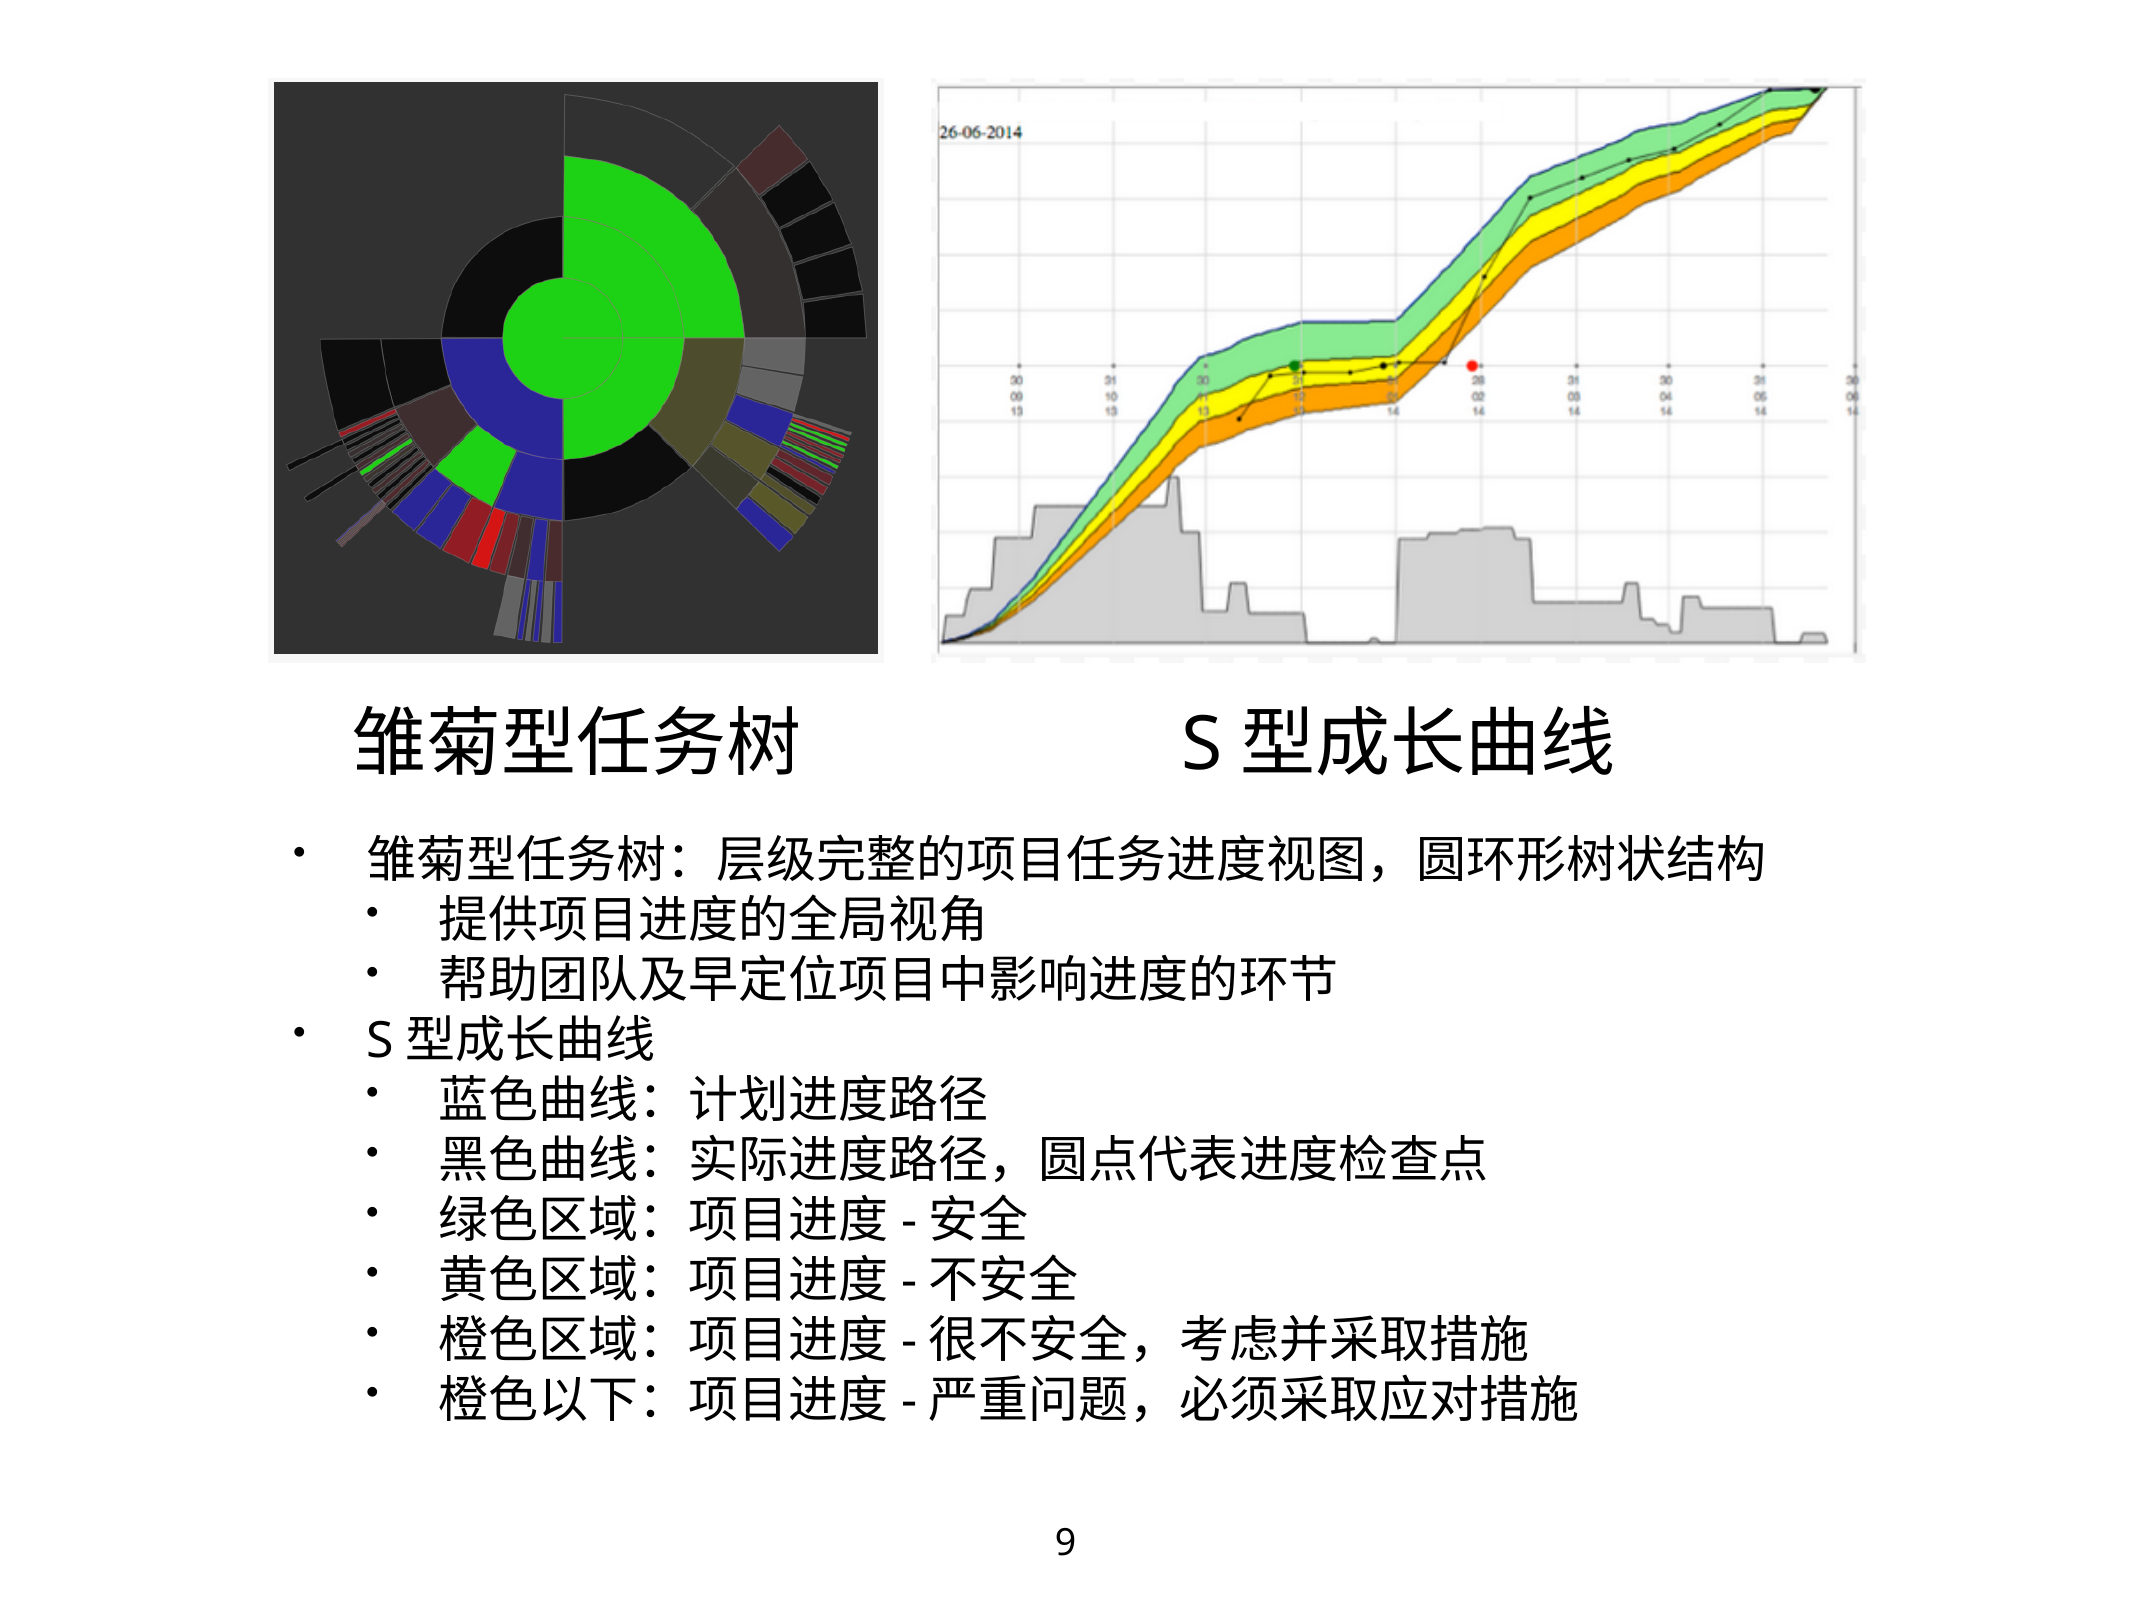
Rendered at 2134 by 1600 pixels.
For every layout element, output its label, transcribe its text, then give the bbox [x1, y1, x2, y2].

slide_number 9 [1045, 1517, 1086, 1600]
text_box 雏菊型任务树 [342, 686, 810, 793]
text_box S型成长曲线 [1172, 686, 1624, 793]
text_box 雏菊型任务树：层级完整的项目任务进度视图，圆环形树状结构 提供项目进度的全局视角 帮助团队及早定位项目中影响进度的环节 S型成长曲线 蓝色曲线：计划进度路径 黑色曲线：实际进度路径，圆点代表进度检查点 绿色区域：项目进度-安全 黄色区域：项目进度-不安全 橙色区域：项目进度-很不安全，考虑并采取措施 橙色以下：项目进度-严重问题，必须采取应对措施 [284, 818, 1775, 1436]
picture [930, 78, 1866, 663]
picture [267, 78, 885, 663]
